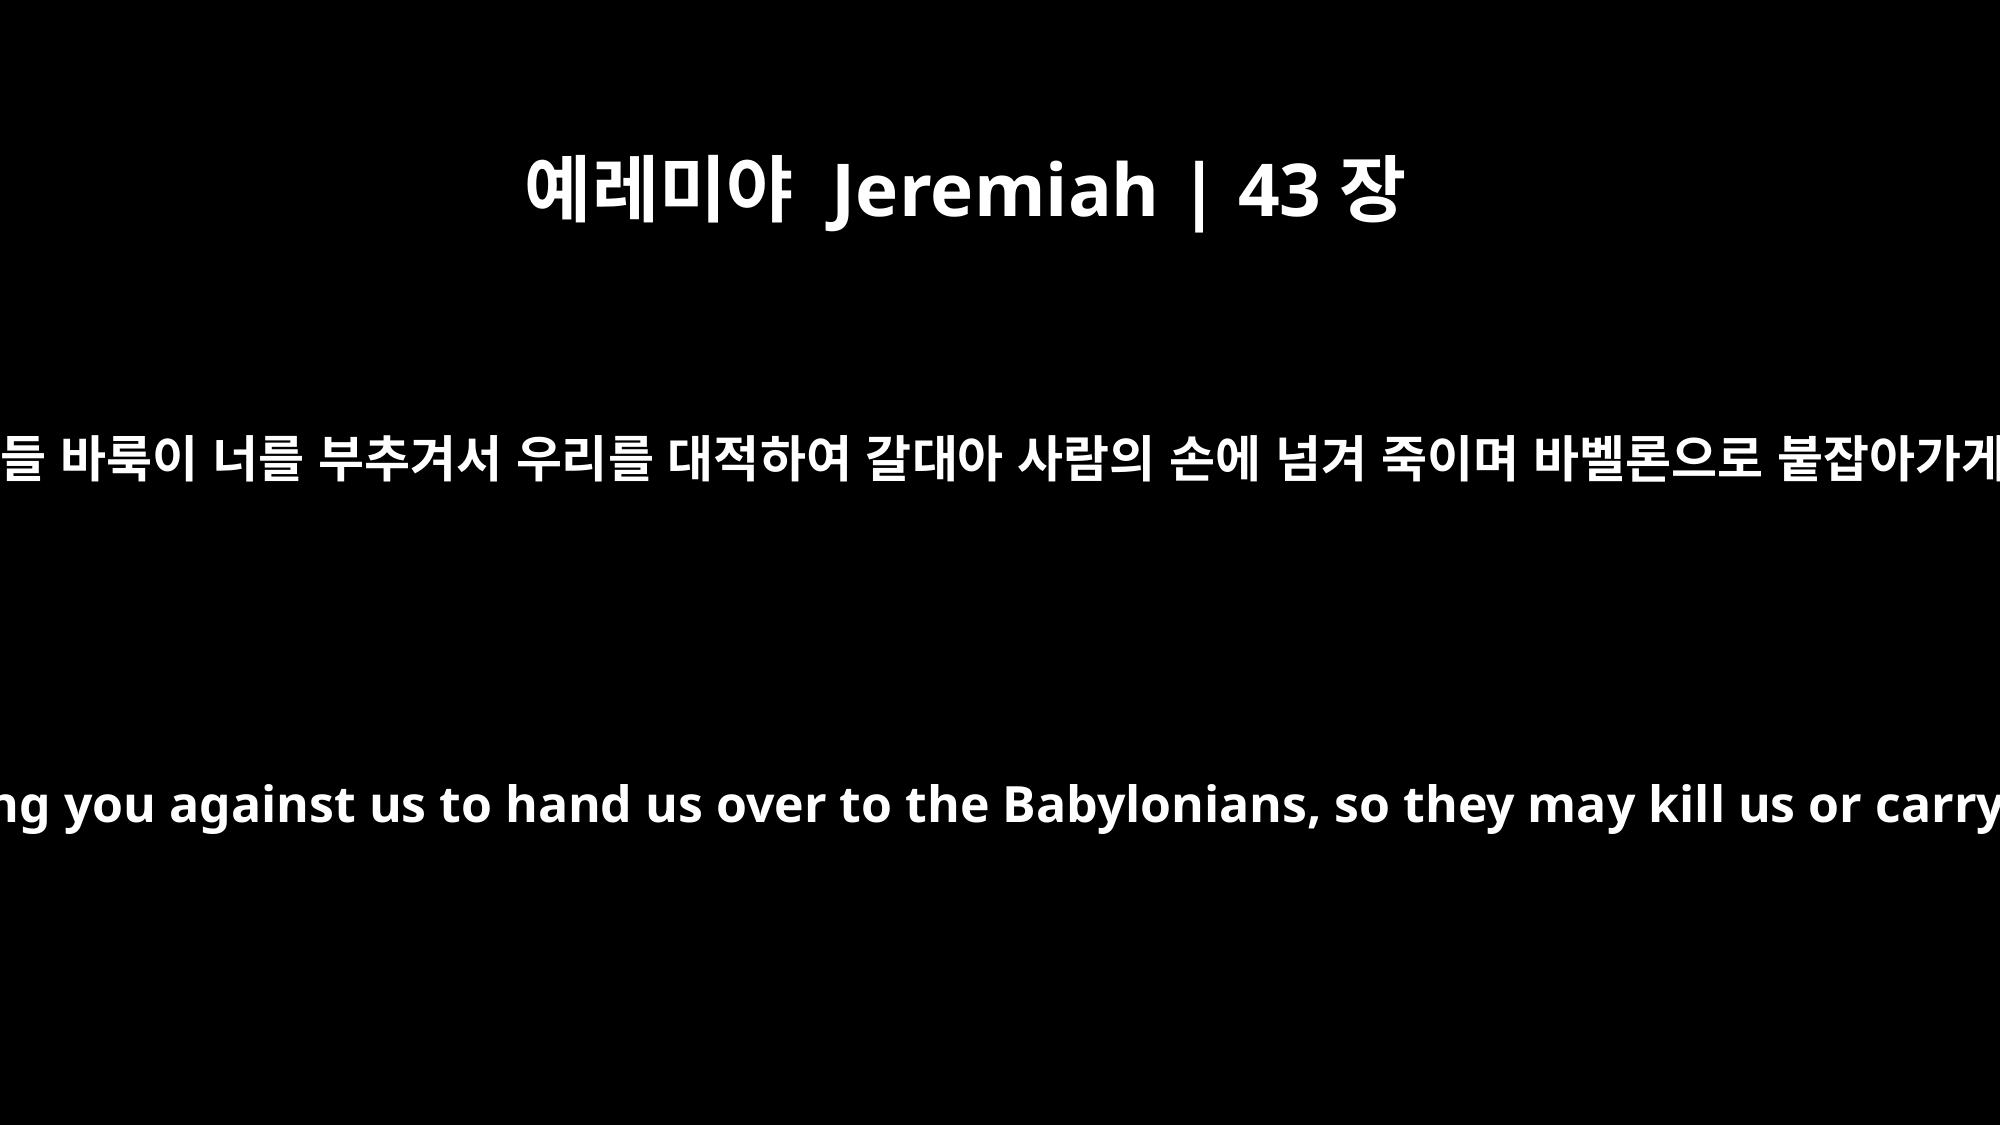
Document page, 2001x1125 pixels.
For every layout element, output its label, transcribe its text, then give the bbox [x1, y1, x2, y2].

text_box 3 이는 네리야의 아들 바룩이 너를 부추겨서 우리를 대적하여 갈대아 사람의 손에 넘겨 죽이며 바벨론으로 붙잡아가게 하려 함이라 [0, 359, 2000, 495]
text_box But Baruch son of Neriah is inciting you against us to hand us over to the Babylonians, so they may kill us or carry us into exile to Babylon." [0, 764, 2000, 840]
text_box 예레미야 Jeremiah | 43장 [510, 136, 1422, 239]
